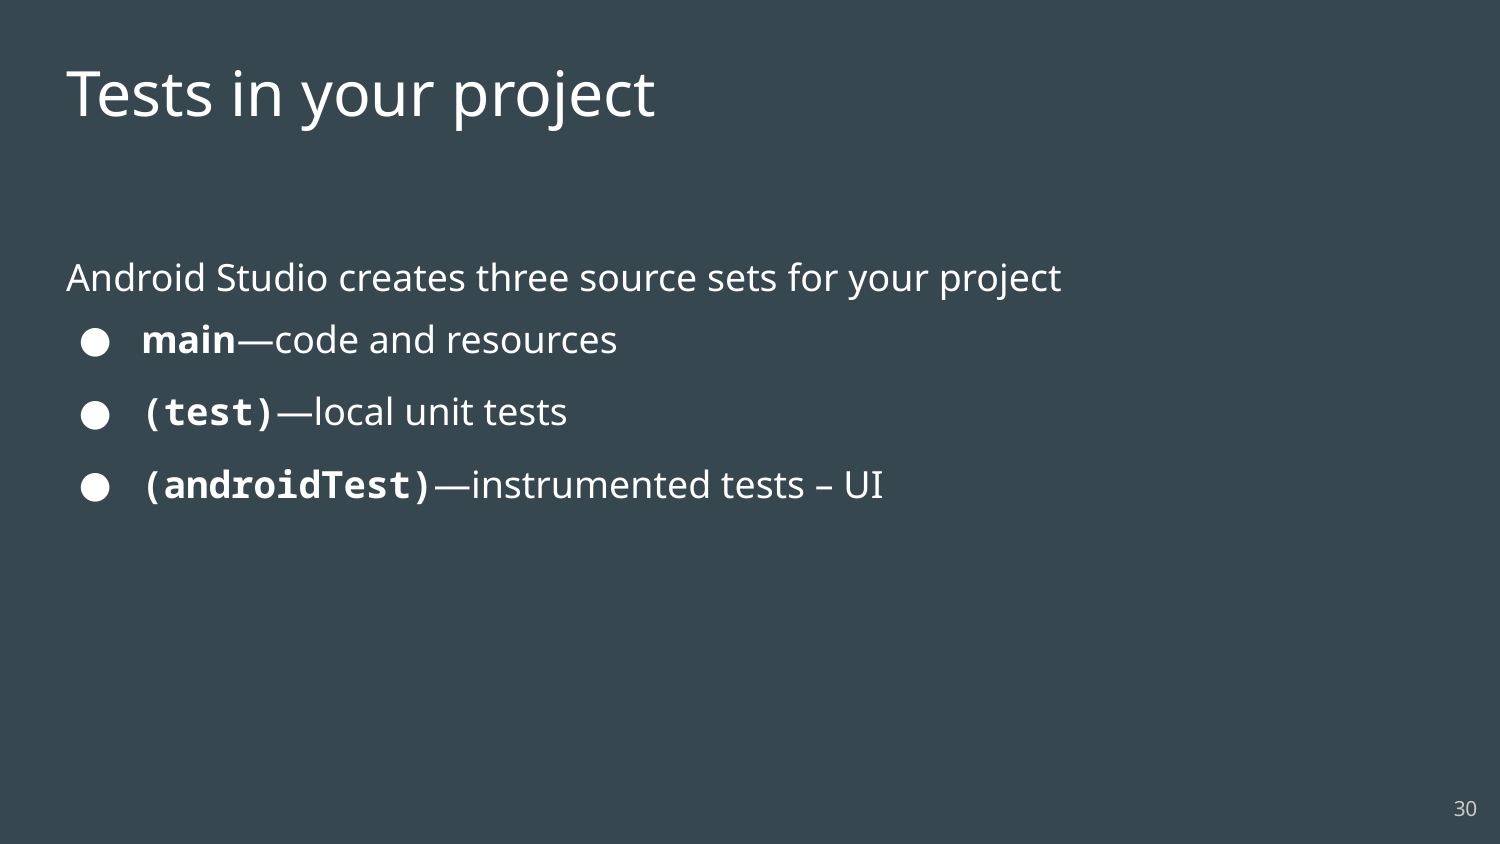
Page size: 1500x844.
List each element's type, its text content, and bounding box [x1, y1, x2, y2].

title Tests in your project [51, 28, 1449, 122]
list Android Studio creates three source sets for your project main—code and resources (test)—local unit tests (androidTest)—instrumented tests – UI [51, 176, 1449, 737]
slide_number 30 [1402, 777, 1493, 842]
